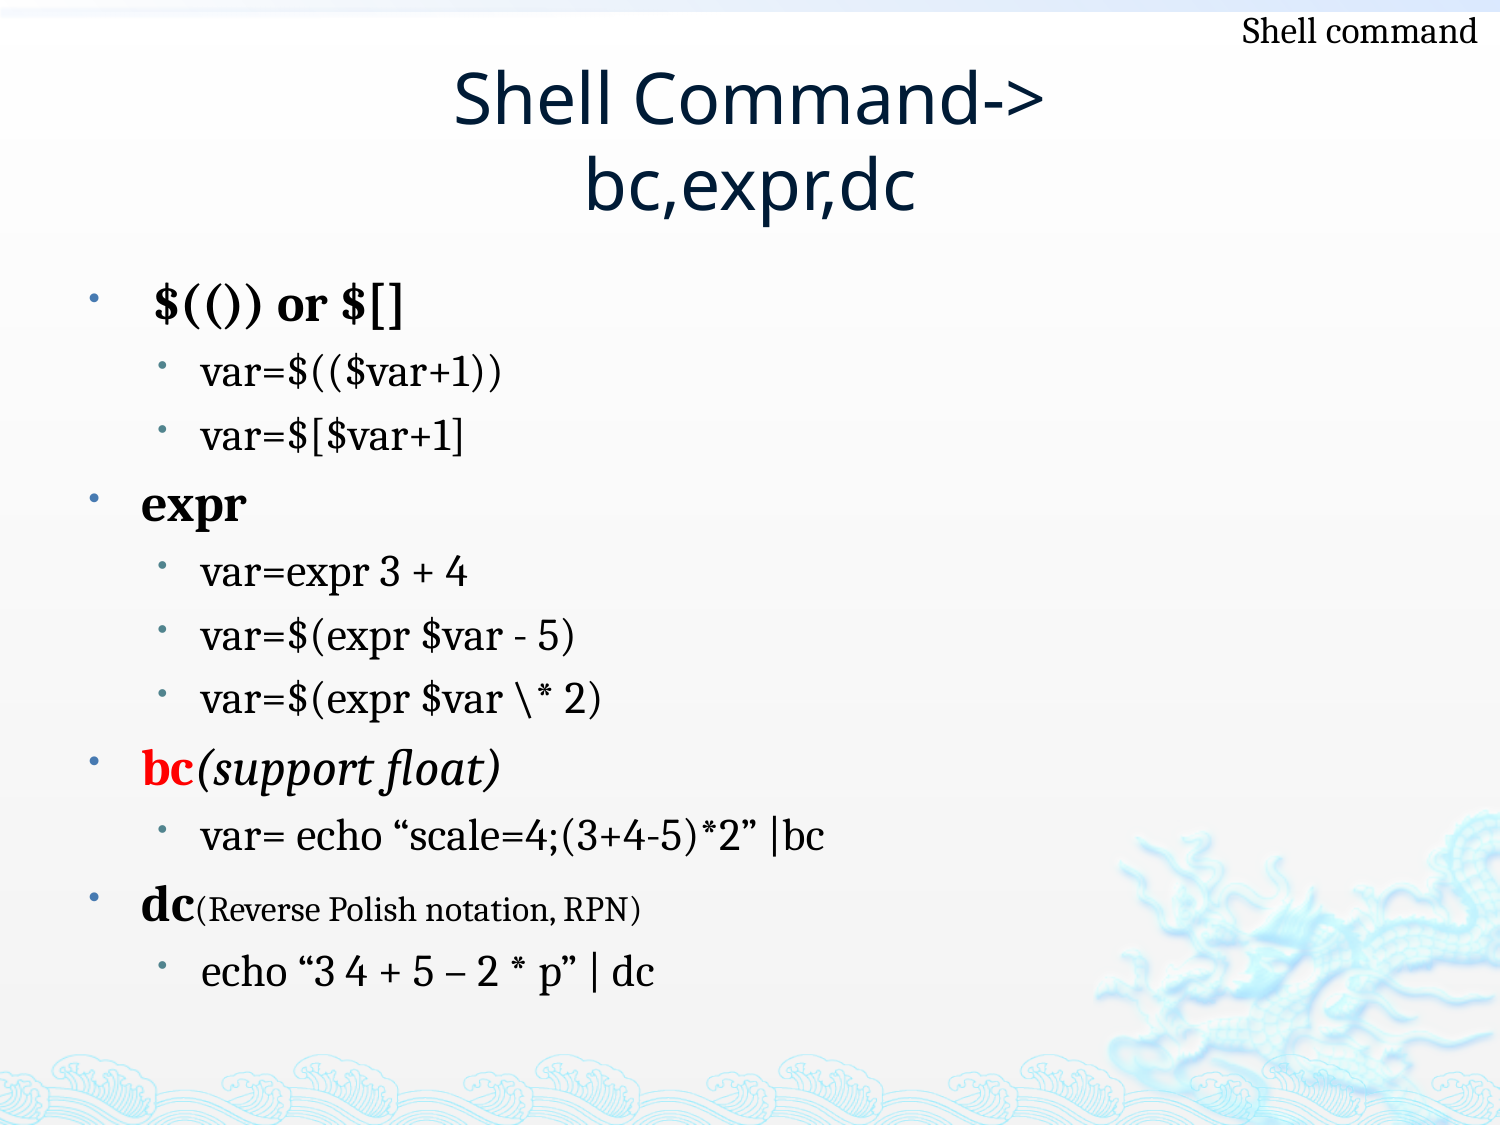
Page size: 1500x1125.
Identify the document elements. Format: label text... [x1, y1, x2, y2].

text_box Shell command [1228, 0, 1494, 58]
list $(()) or $[] var=$(($var+1)) var=$[$var+1] expr var=expr 3 + 4 var=$(expr $var - 5) var=$(expr $var \* 2) bc(support float) var= echo “scale=4;(3+4-5)*2” |bc dc(Reverse Polish notation, RPN) echo “3 4 + 5 – 2 * p” | dc [75, 262, 1425, 1005]
title Shell Command-> bc,expr,dc [75, 45, 1425, 233]
